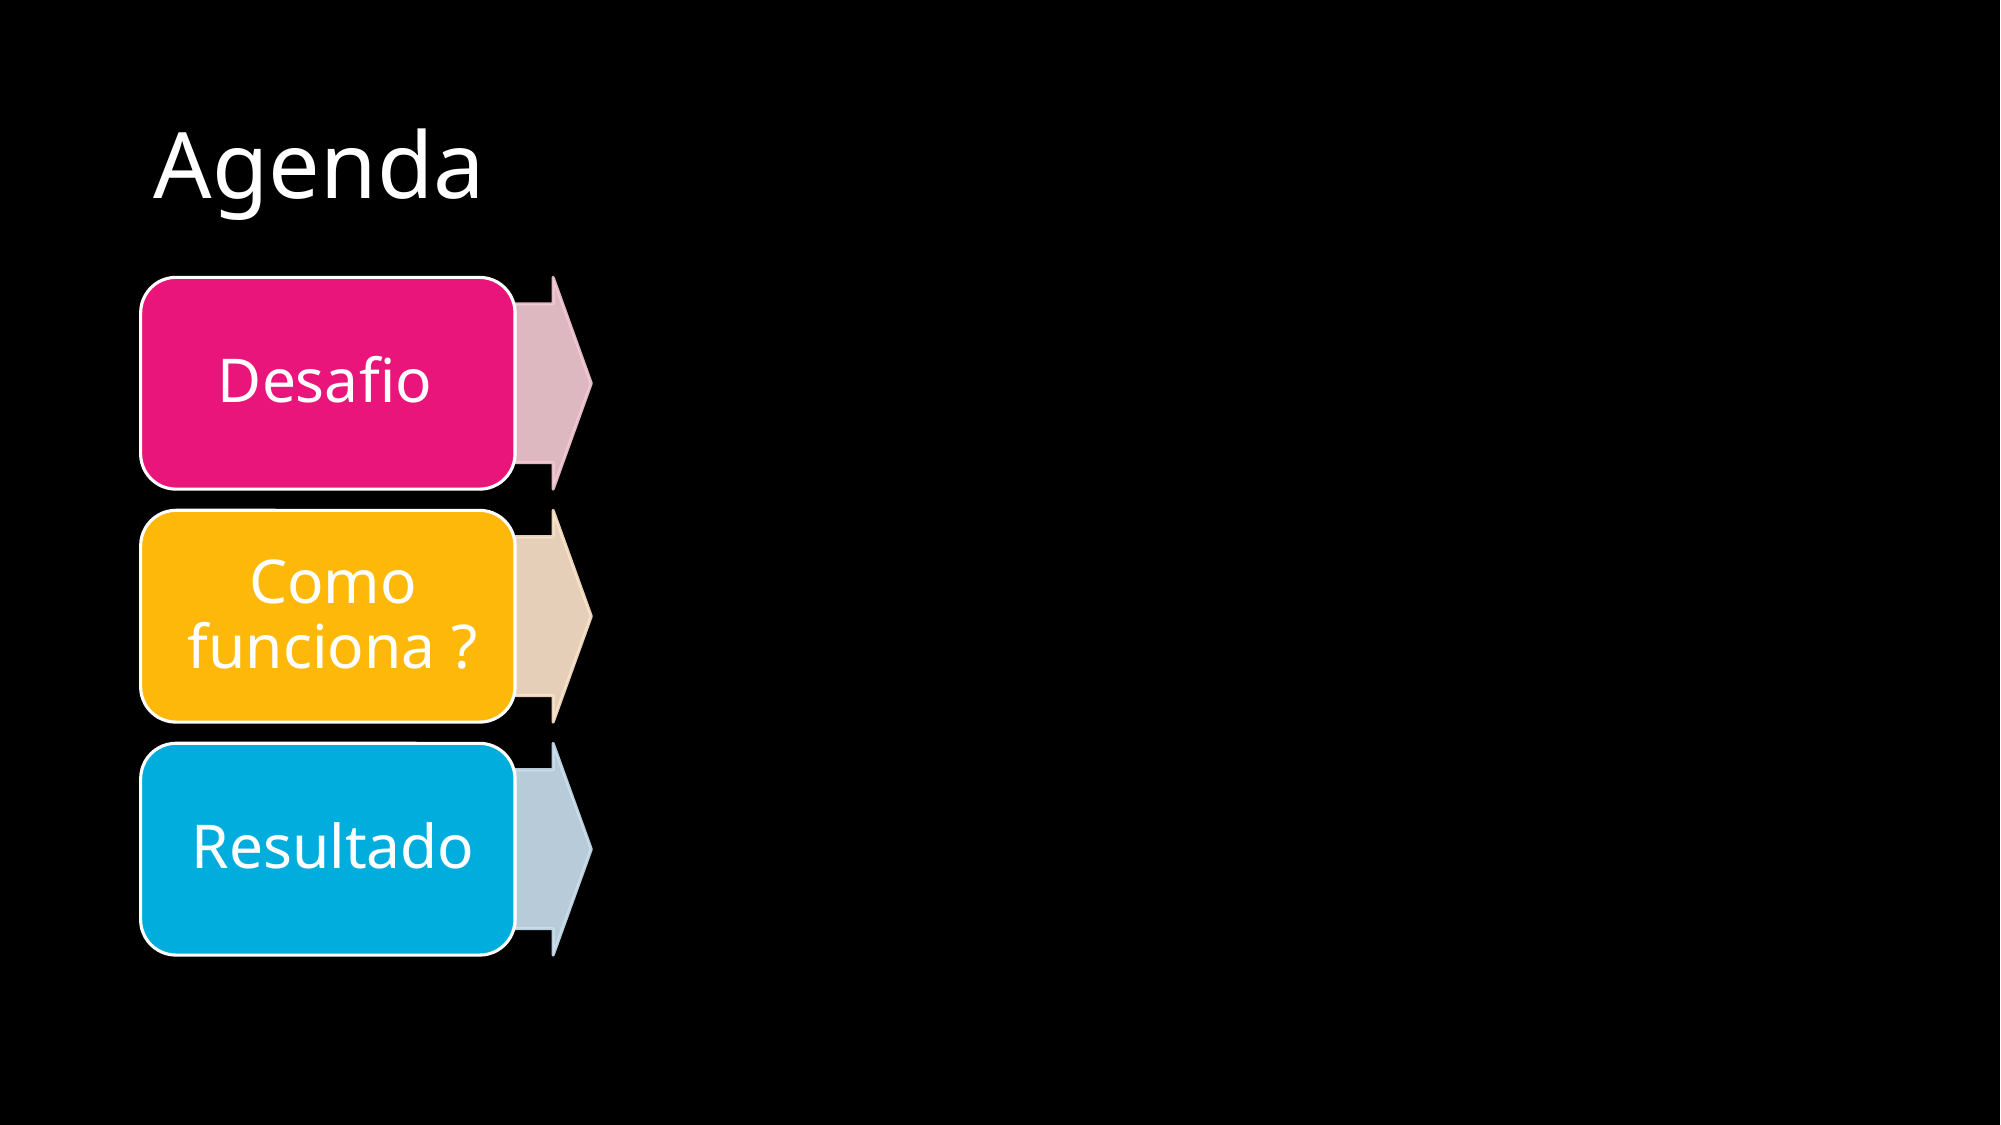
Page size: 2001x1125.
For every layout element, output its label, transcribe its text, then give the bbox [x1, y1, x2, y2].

title Agenda [138, 60, 1864, 278]
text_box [0, 277, 835, 956]
